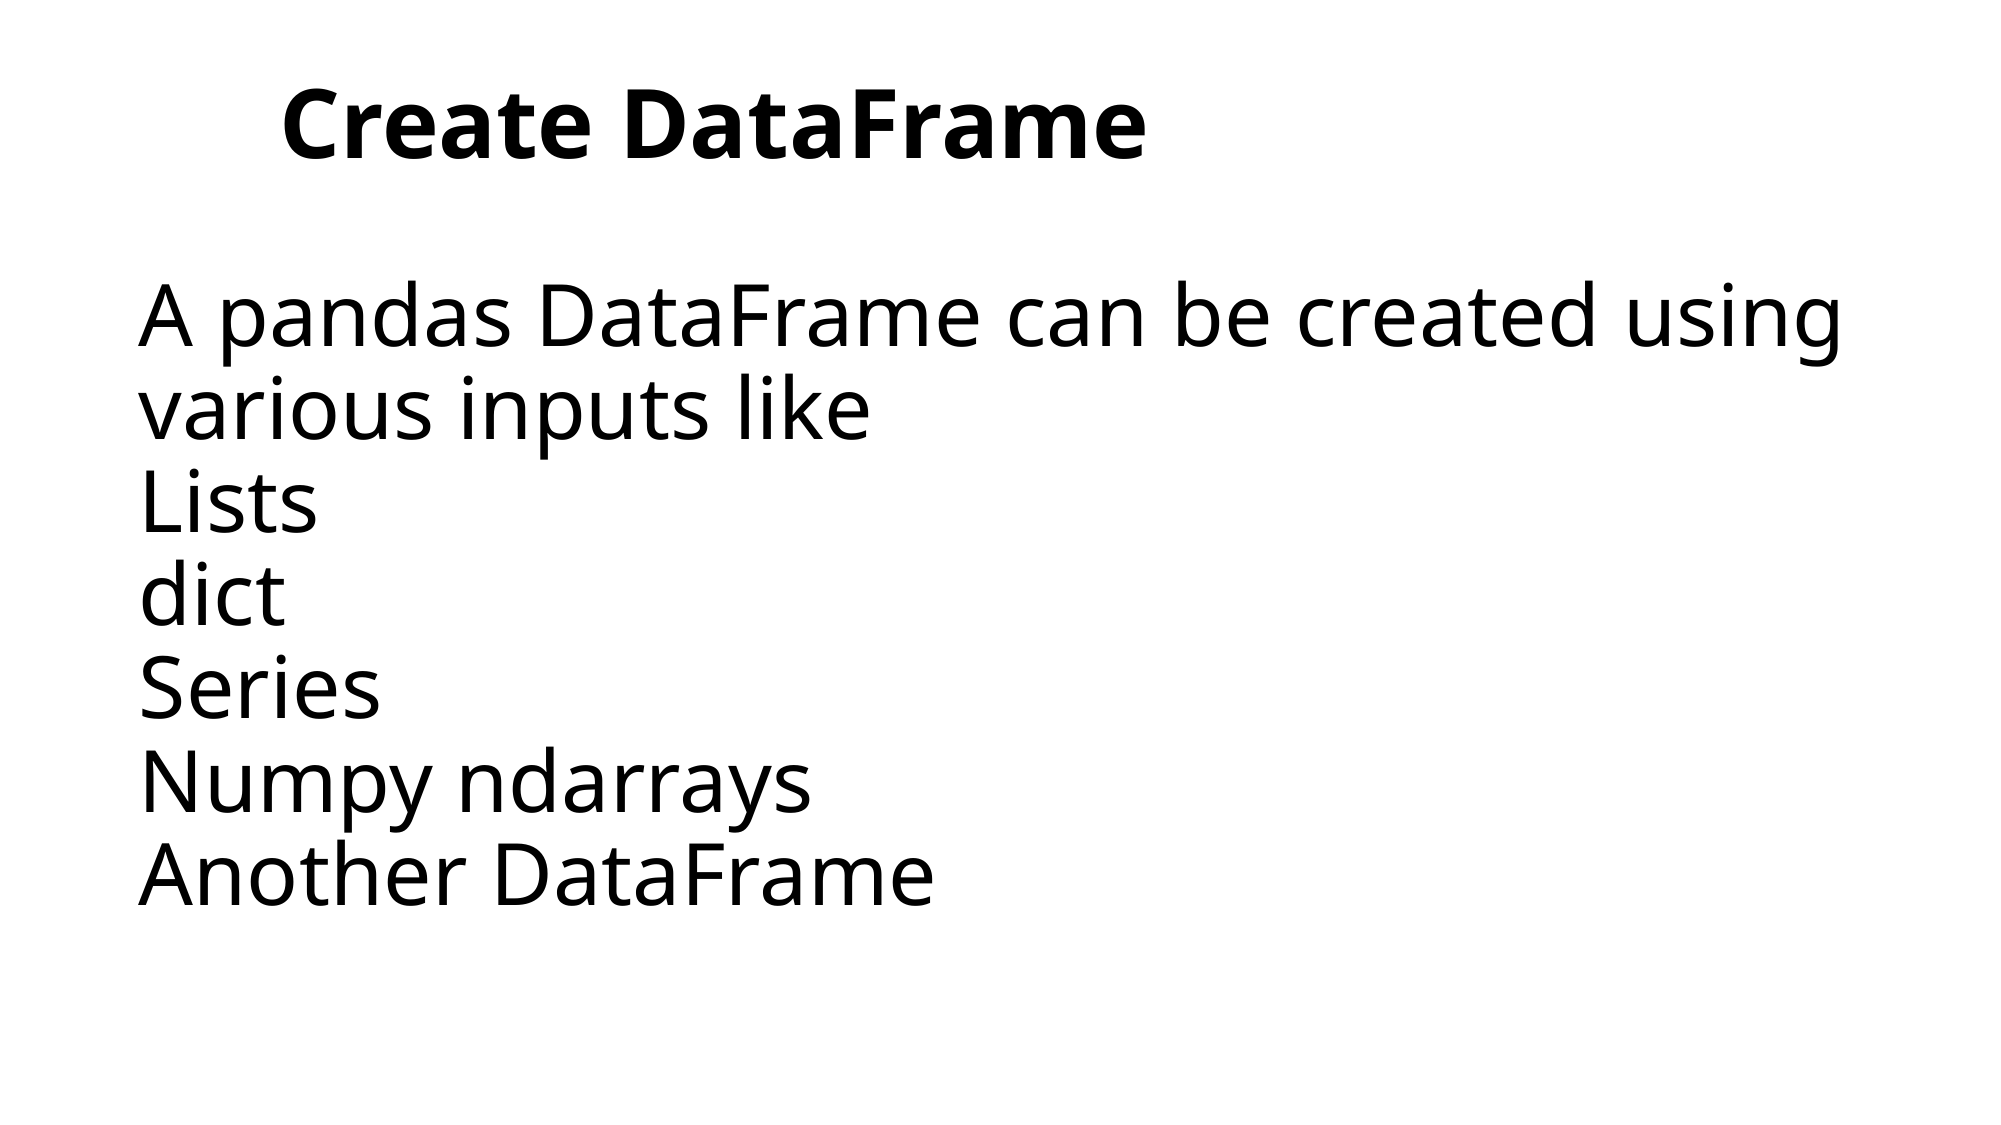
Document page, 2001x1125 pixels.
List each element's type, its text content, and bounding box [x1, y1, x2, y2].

title Create DataFrame A pandas DataFrame can be created using various inputs like Lists dict Series Numpy ndarrays Another DataFrame [123, 64, 1948, 1039]
